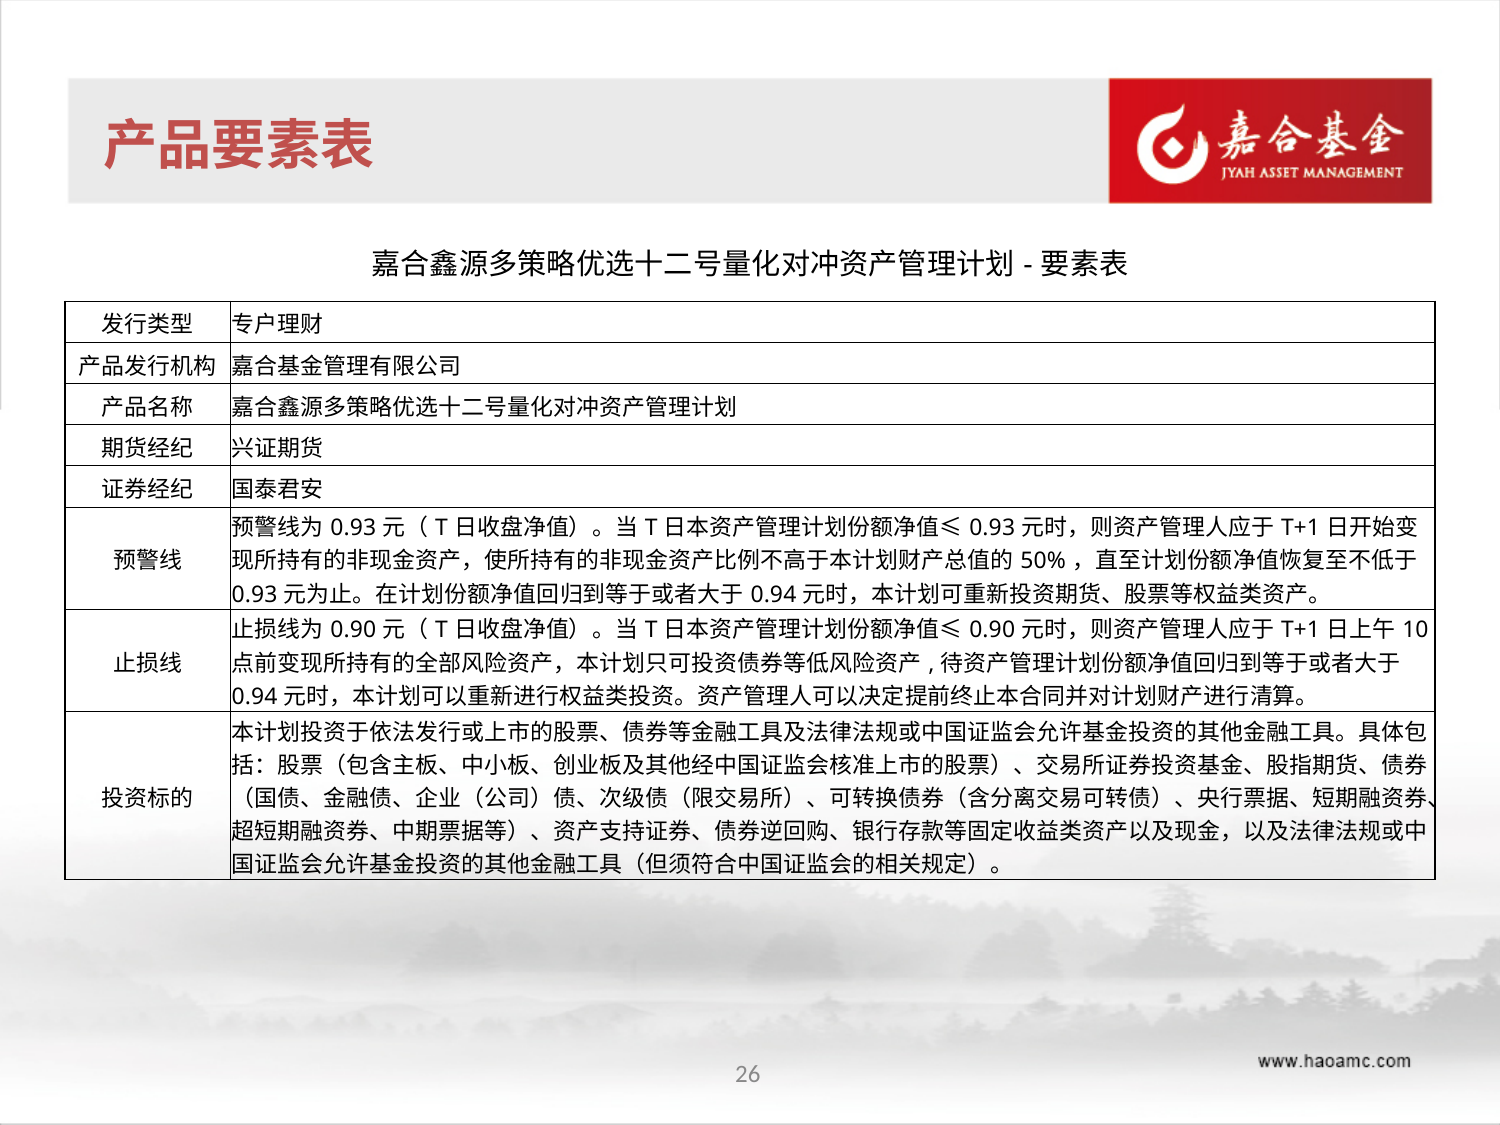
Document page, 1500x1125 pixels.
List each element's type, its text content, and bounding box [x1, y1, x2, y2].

table_cell 本计划投资于依法发行或上市的股票、债券等金融工具及法律法规或中国证监会允许基金投资的其他金融工具。具体包括：股票（包含主板、中小板、创业板及其他经中国证监会核准上市的股票）、交易所证券投资基金、股指期货、债券（国债、金融债、企业（公司）债、次级债（限交易所）、可转换债券（含分离交易可转债）、央行票据、短期融资券、超短期融资券、中期票据等）、资产支持证券、债券逆回购、银行存款等固定收益类资产以及现金，以及法律法规或中国证监会允许基金投资的其他金融工具（但须符合中国证监会的相关规定）。 [231, 712, 1434, 879]
table_cell 止损线为0.90元（T日收盘净值）。当T日本资产管理计划份额净值≤0.90元时，则资产管理人应于T+1日上午10点前变现所持有的全部风险资产，本计划只可投资债券等低风险资产,待资产管理计划份额净值回归到等于或者大于0.94元时，本计划可以重新进行权益类投资。资产管理人可以决定提前终止本合同并对计划财产进行清算。 [231, 610, 1434, 711]
table_cell 投资标的 [66, 712, 230, 879]
table_cell 止损线 [66, 610, 230, 711]
table_cell 国泰君安 [231, 466, 1434, 507]
picture [0, 0, 1500, 1125]
table_cell 产品名称 [66, 384, 230, 424]
table_header 嘉合鑫源多策略优选十二号量化对冲资产管理计划-要素表 [65, 220, 1435, 301]
table_cell 预警线 [66, 508, 230, 609]
table_cell 嘉合基金管理有限公司 [231, 343, 1434, 383]
table_cell 期货经纪 [66, 425, 230, 465]
table_cell 产品发行机构 [66, 343, 230, 383]
title 产品要素表 [88, 101, 504, 185]
table_cell 证券经纪 [66, 466, 230, 507]
text_box 26 [572, 1042, 923, 1103]
table_cell 发行类型 [66, 302, 230, 342]
table_cell 预警线为0.93元（T日收盘净值）。当T日本资产管理计划份额净值≤0.93元时，则资产管理人应于T+1日开始变现所持有的非现金资产，使所持有的非现金资产比例不高于本计划财产总值的50%，直至计划份额净值恢复至不低于0.93元为止。在计划份额净值回归到等于或者大于0.94元时，本计划可重新投资期货、股票等权益类资产。 [231, 508, 1434, 609]
table_cell 嘉合鑫源多策略优选十二号量化对冲资产管理计划 [231, 384, 1434, 424]
table_cell 兴证期货 [231, 425, 1434, 465]
table_cell 专户理财 [231, 302, 1434, 342]
